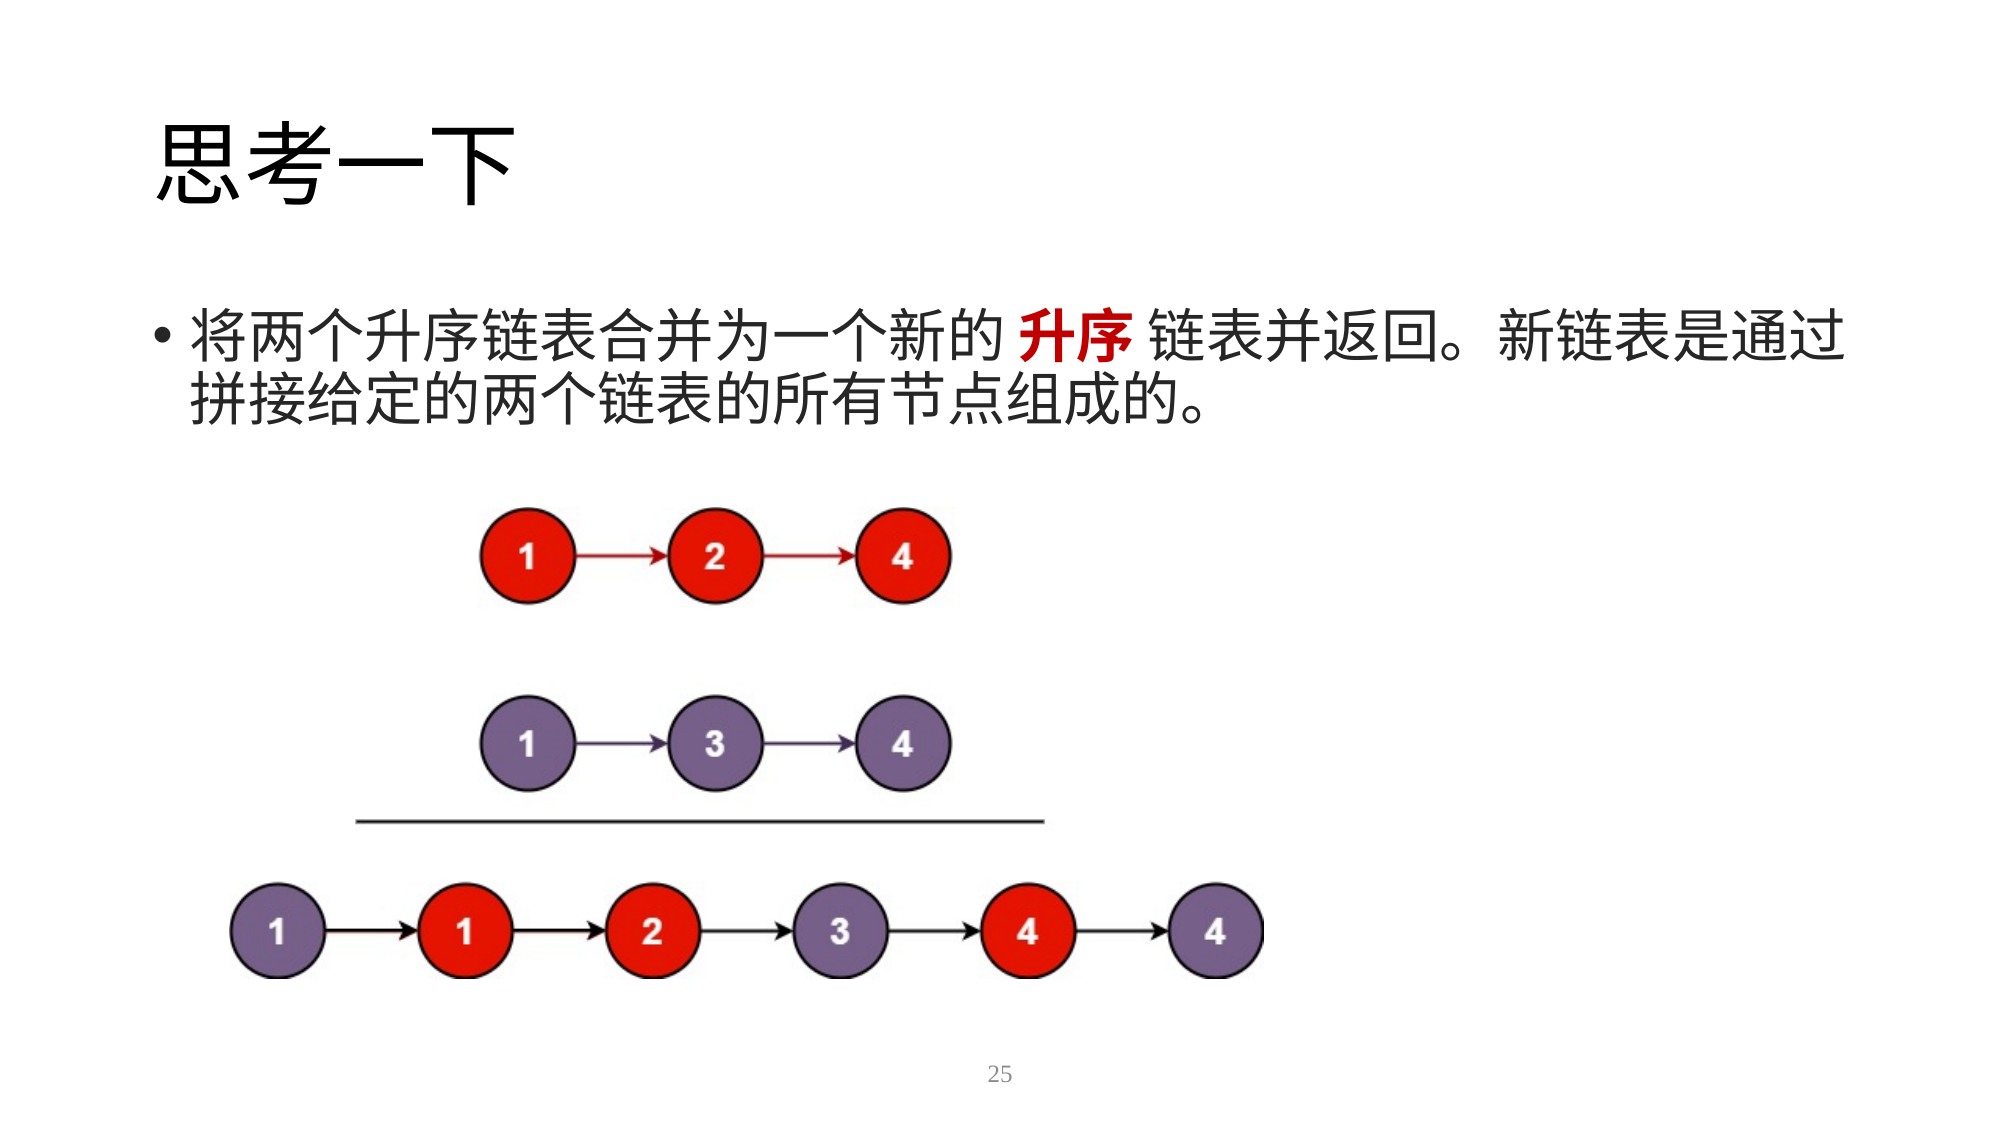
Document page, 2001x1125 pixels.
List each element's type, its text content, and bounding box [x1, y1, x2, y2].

list 将两个升序链表合并为一个新的 升序 链表并返回。新链表是通过拼接给定的两个链表的所有节点组成的。 [137, 299, 1863, 1014]
title 思考一下 [137, 59, 1863, 278]
picture [229, 506, 1265, 980]
slide_number 25 [938, 1042, 1062, 1103]
